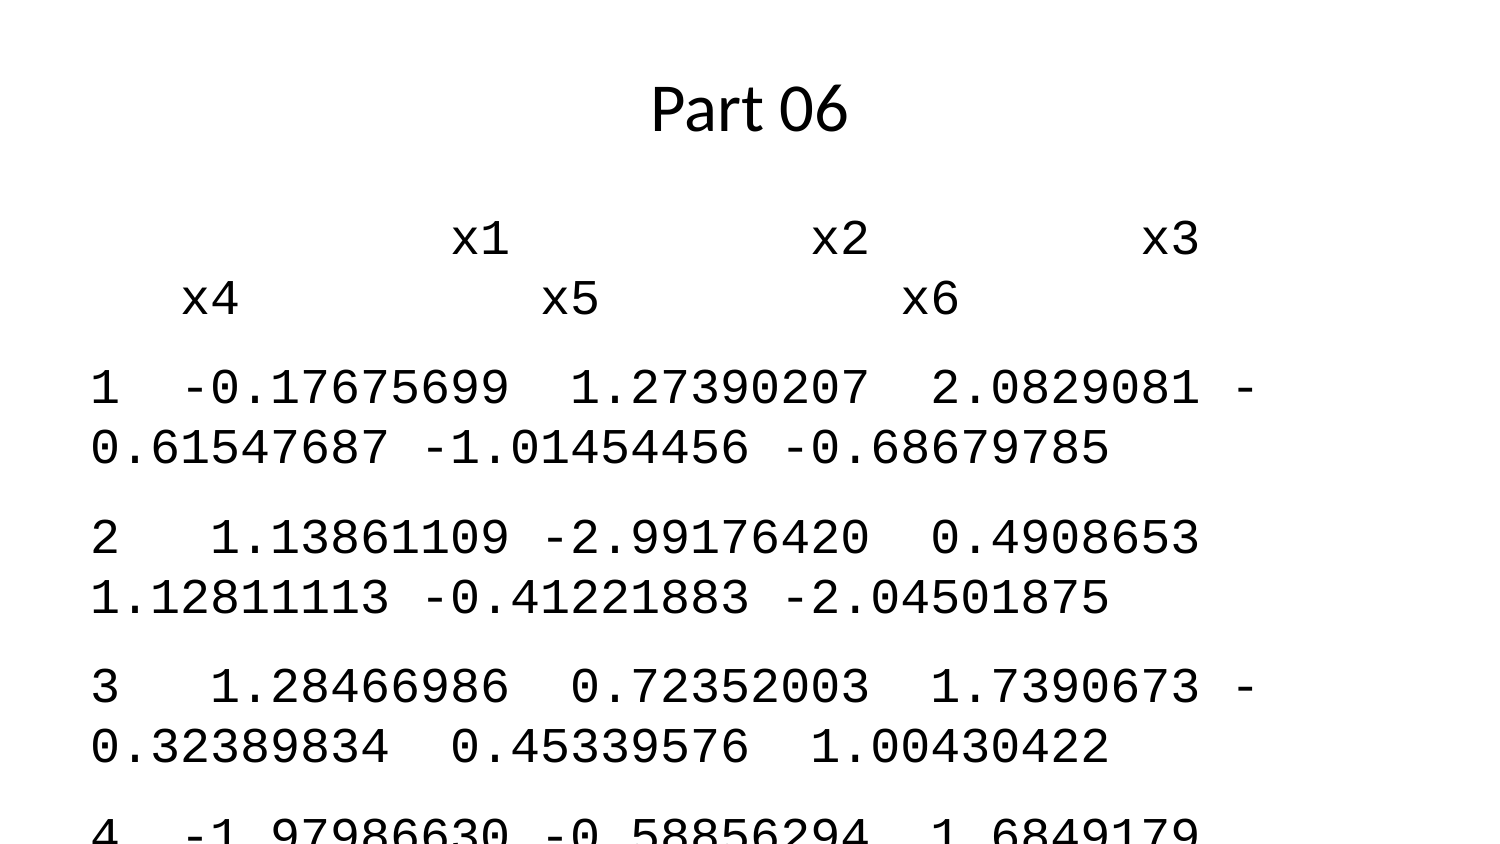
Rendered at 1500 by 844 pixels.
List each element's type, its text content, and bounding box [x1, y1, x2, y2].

title Part 06 [75, 33, 1425, 175]
list x1 x2 x3 x4 x5 x6 1 -0.17675699 1.27390207 2.0829081 -0.61547687 -1.01454456 -0.68679785 2 1.13861109 -2.99176420 0.4908653 1.12811113 -0.41221883 -2.04501875 3 1.28466986 0.72352003 1.7390673 -0.32389834 0.45339576 1.00430422 4 -1.97986630 -0.58856294 1.6849179 1.51549925 0.55901294 0.53072325 5 -0.40872999 1.70189151 -0.4211657 0.61777709 -2.88411102 -1.21237202 6 0.11880155 1.86018790 -0.1621096 1.52249829 0.65472725 -0.30683920 7 1.03939455 0.55011988 -0.6827092 0.62522100 -0.97896036 0.42454738 8 0.25931940 -2.21987787 -0.7444022 0.30157750 -0.03290672 0.99367218 9 -1.58035076 -1.30969473 1.1001644 0.14777603 -1.66249619 -1.20848615 10 0.34631011 -1.52571328 0.5639960 -0.59494896 -0.41713984 0.42607120 11 -2.01746821 -1.14993564 1.3457350 0.36007141 1.15144092 1.31224501 12 0.41796947 -0.10437396 -0.4905218 -0.38622622 0.11598024 -0.85558689 13 -0.68973860 1.03614435 0.8097603 -0.85302048 -1.51123533 1.13465184 14 -0.25296210 -0.38599672 0.1199182 -0.01010412 -2.11006927 -0.08664072 15 -0.06712562 0.52734605 -1.6426261 0.59652887 1.07954269 1.50921842 16 -0.65775740 0.06878021 0.1887953 0.35029581 0.39321654 -0.38551020 17 0.02506503 2.53418552 0.1343927 -0.28913446 0.91178561 -0.03764718 18 1.88987923 -0.98819293 0.2251274 0.32878176 0.82044801 1.35587617 19 0.50185630 1.66880015 -0.2920417 -0.94314136 -1.43645666 0.44260470 20 -0.64703857 -0.63023464 -1.6771369 -0.63636712 -0.32344230 -0.12054495 [75, 196, 1425, 754]
